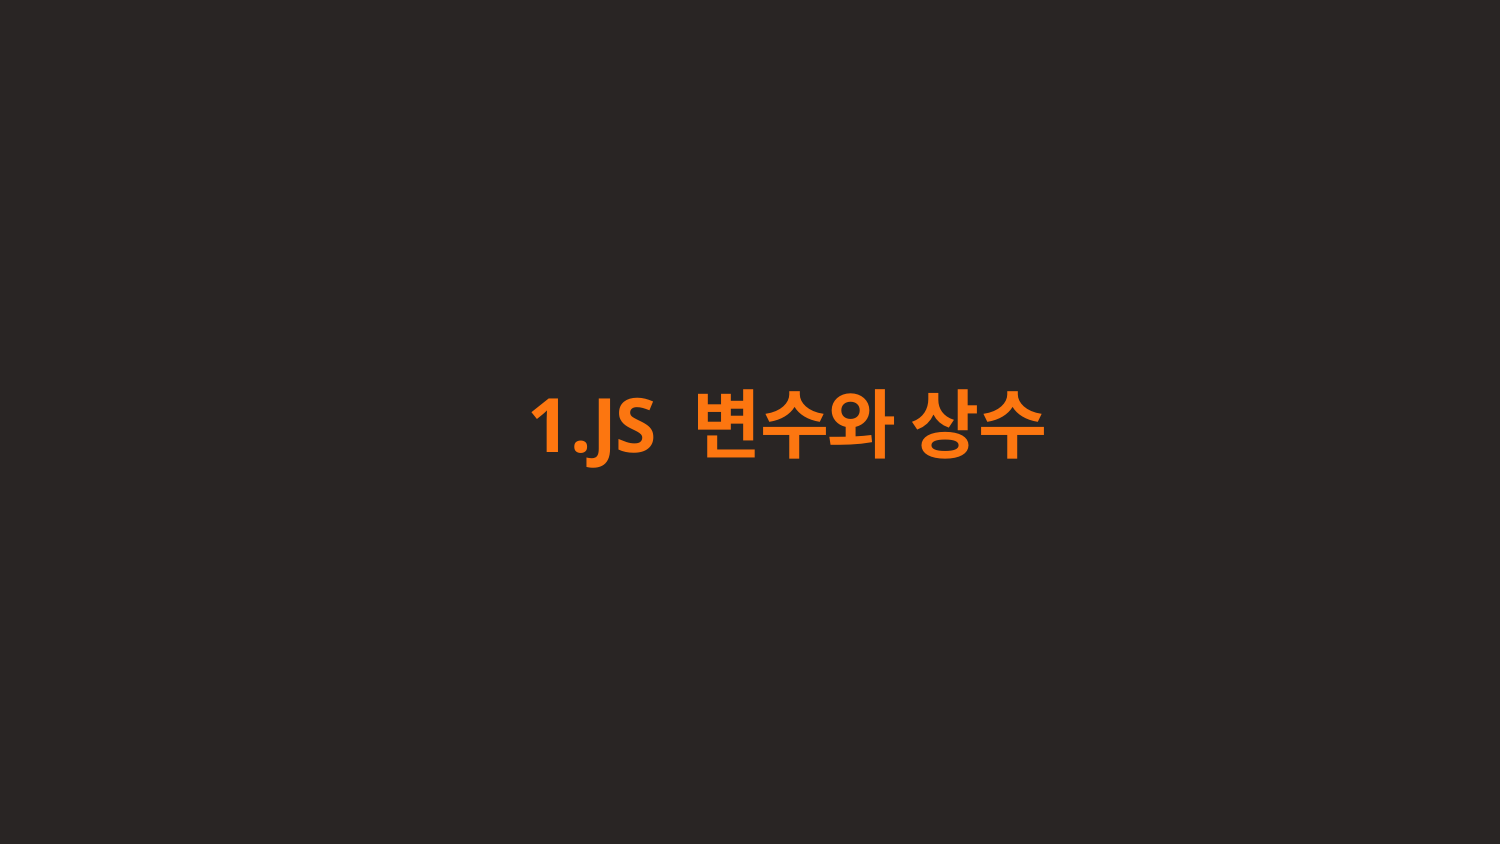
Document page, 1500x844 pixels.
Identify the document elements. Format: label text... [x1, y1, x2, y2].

text_box JS 변수와 상수 [281, 377, 1294, 468]
